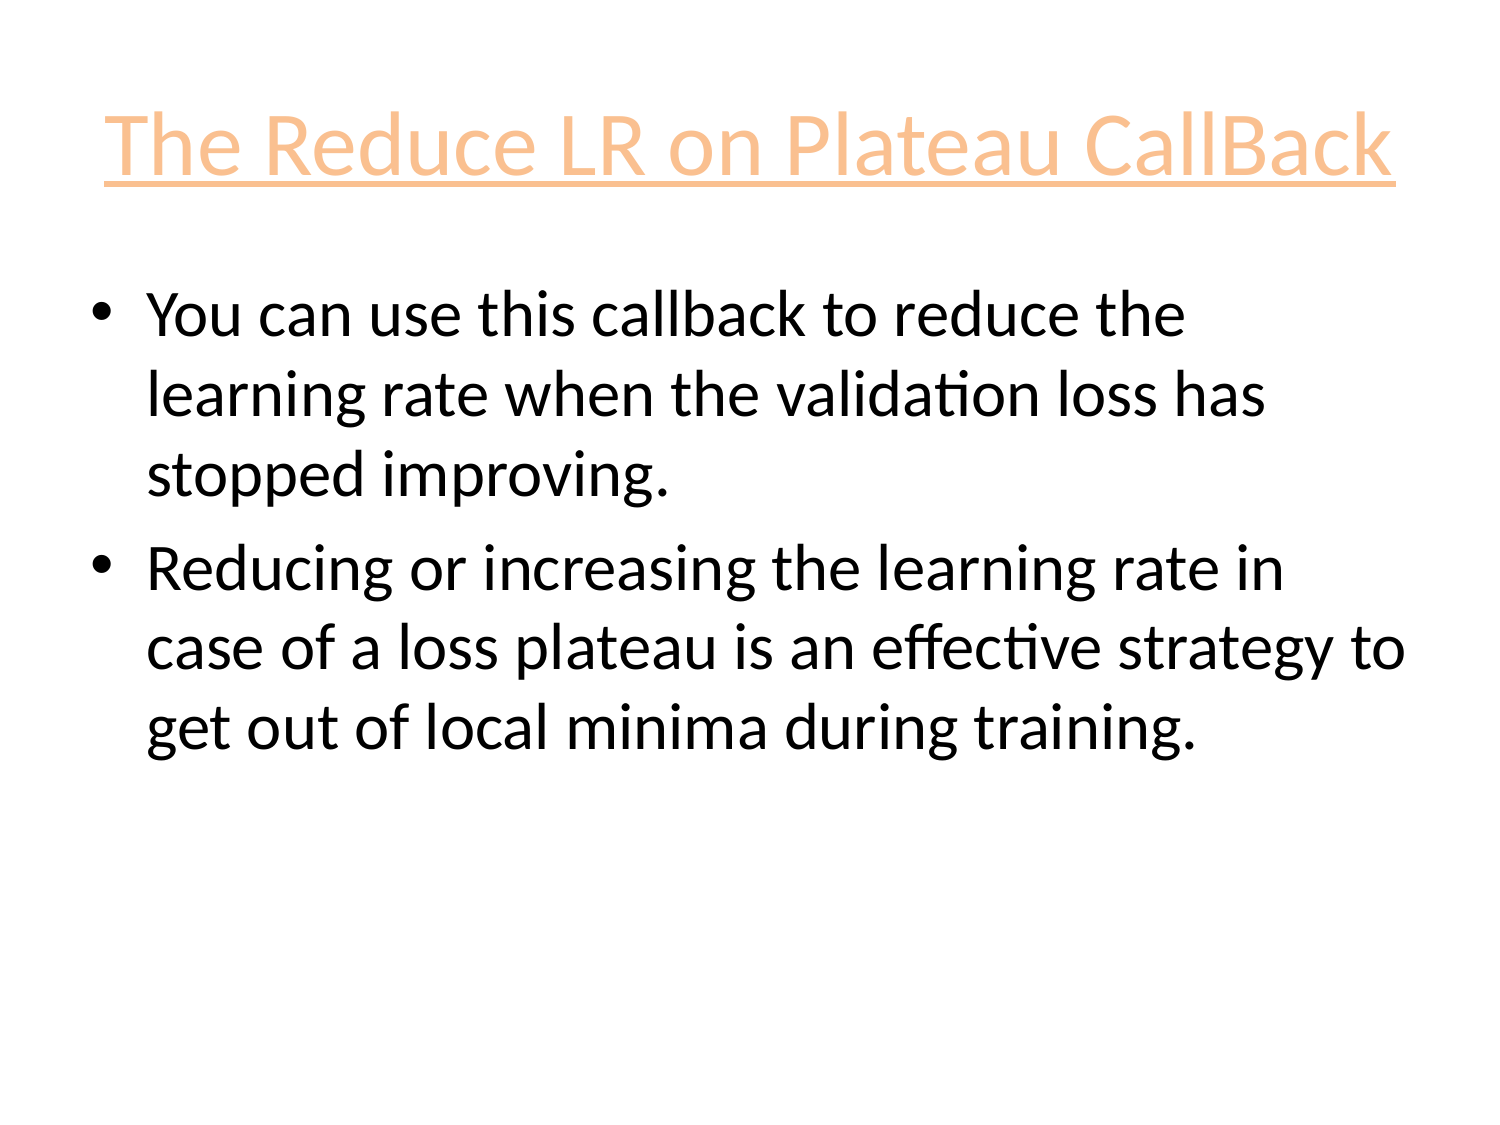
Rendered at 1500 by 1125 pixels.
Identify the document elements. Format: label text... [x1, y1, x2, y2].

title The Reduce LR on Plateau CallBack [75, 45, 1425, 233]
list You can use this callback to reduce the learning rate when the validation loss has stopped improving. Reducing or increasing the learning rate in case of a loss plateau is an effective strategy to get out of local minima during training. [75, 262, 1425, 1005]
